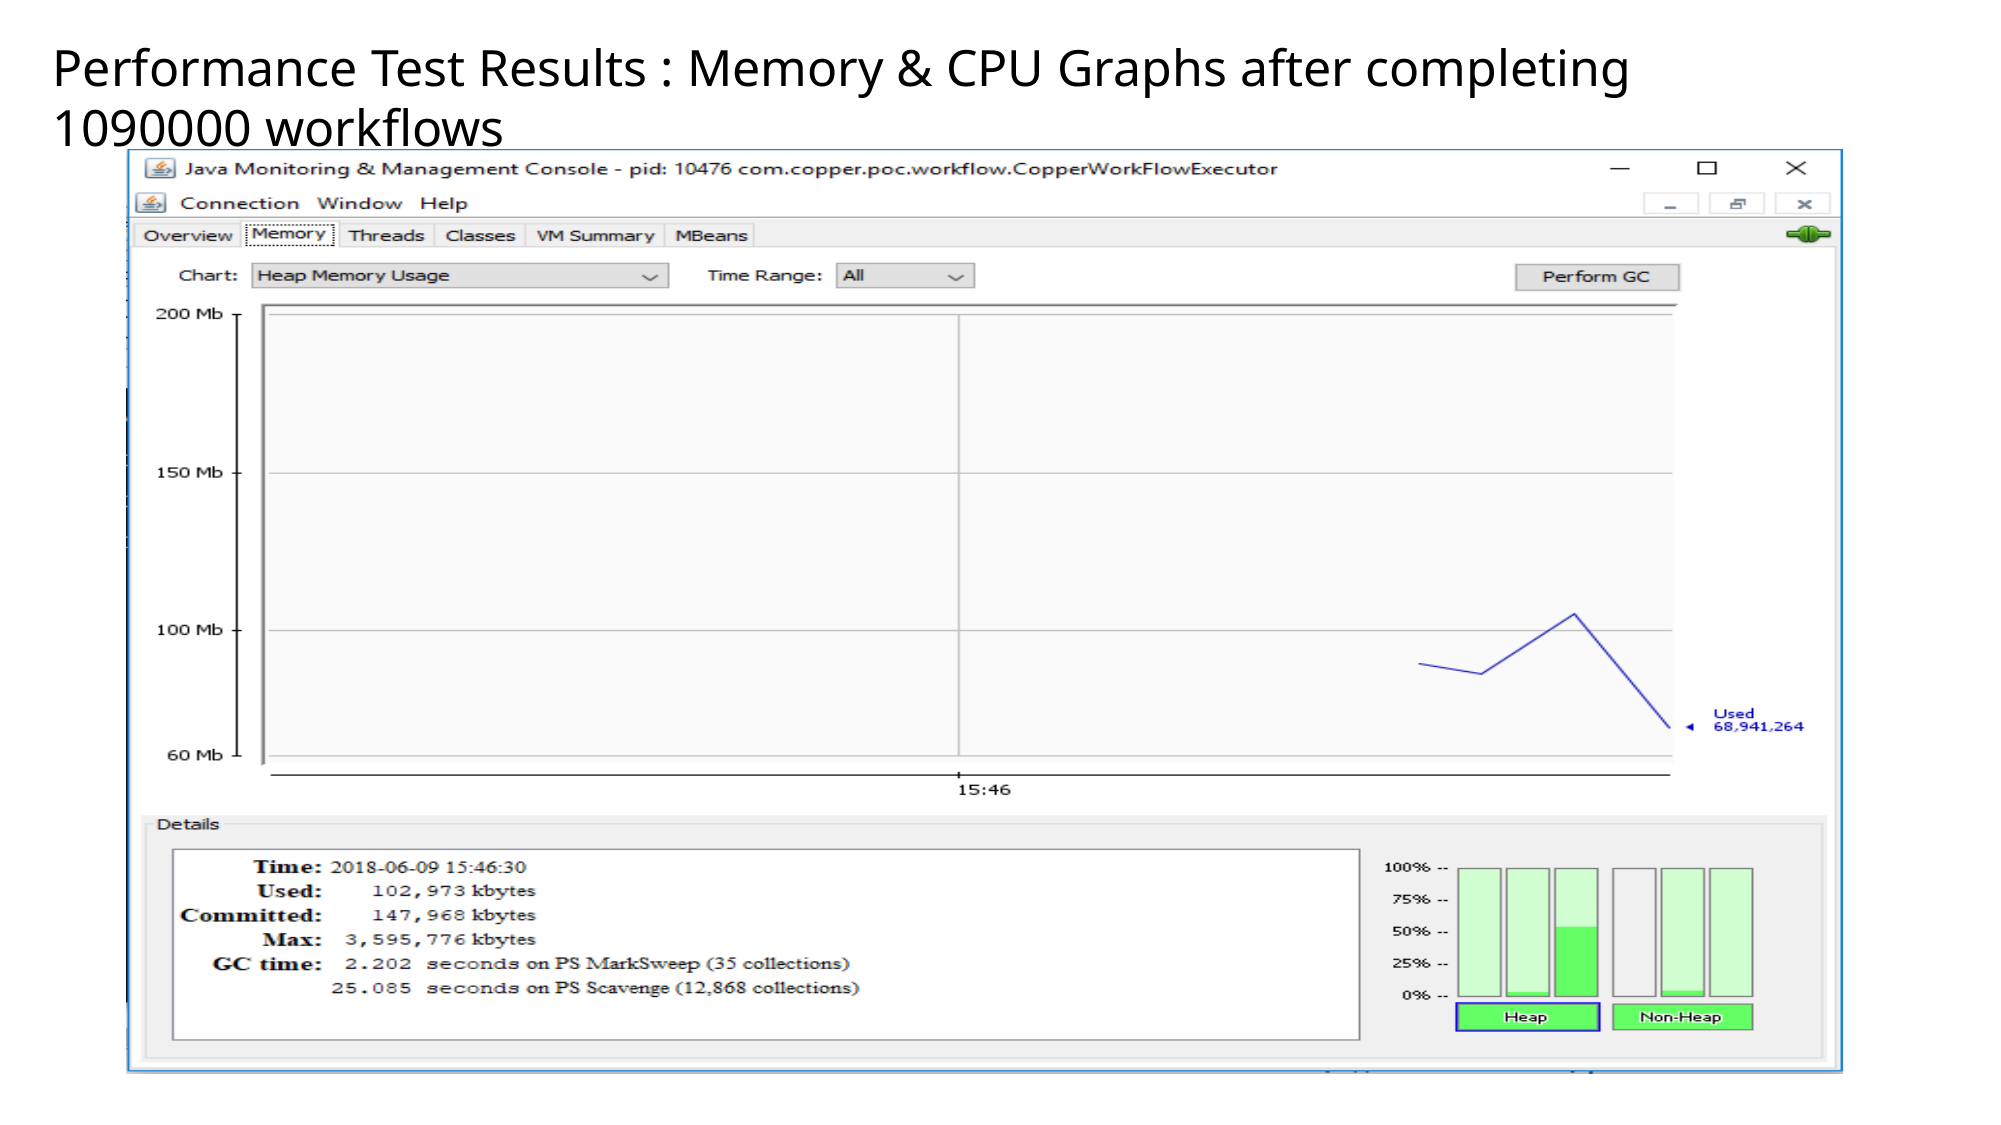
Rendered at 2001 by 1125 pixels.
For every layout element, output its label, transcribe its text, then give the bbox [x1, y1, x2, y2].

picture [126, 149, 1843, 1074]
text_box Performance Test Results : Memory & CPU Graphs after completing 1090000 workflows [37, 29, 1824, 270]
